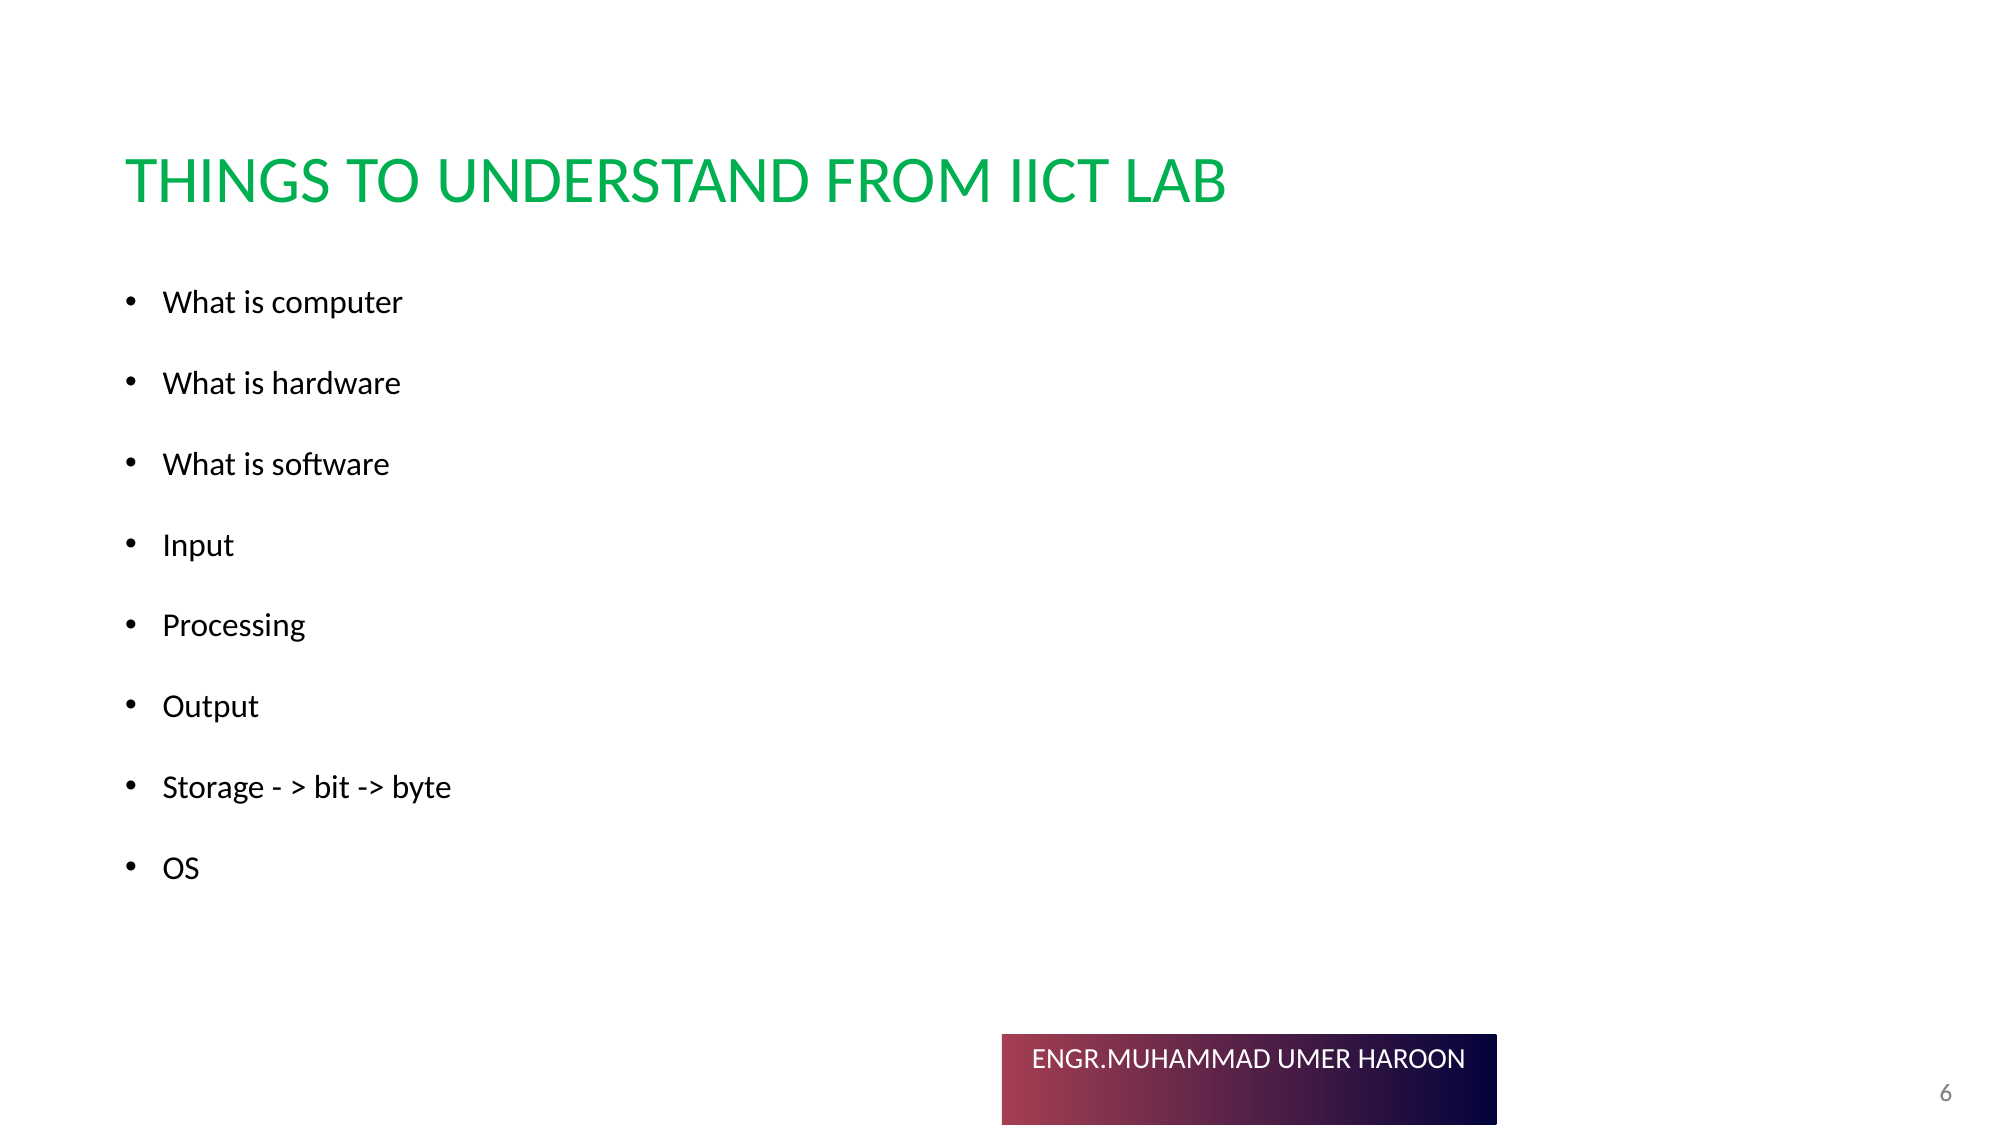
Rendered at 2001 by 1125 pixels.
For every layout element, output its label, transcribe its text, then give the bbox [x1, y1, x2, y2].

title THINGS TO UNDERSTAND FROM IICT LAB [110, 87, 1895, 233]
slide_number 6 [1894, 1061, 1968, 1121]
list What is computer What is hardware What is software Input Processing Output Storage - > bit -> byte OS [110, 253, 1930, 962]
